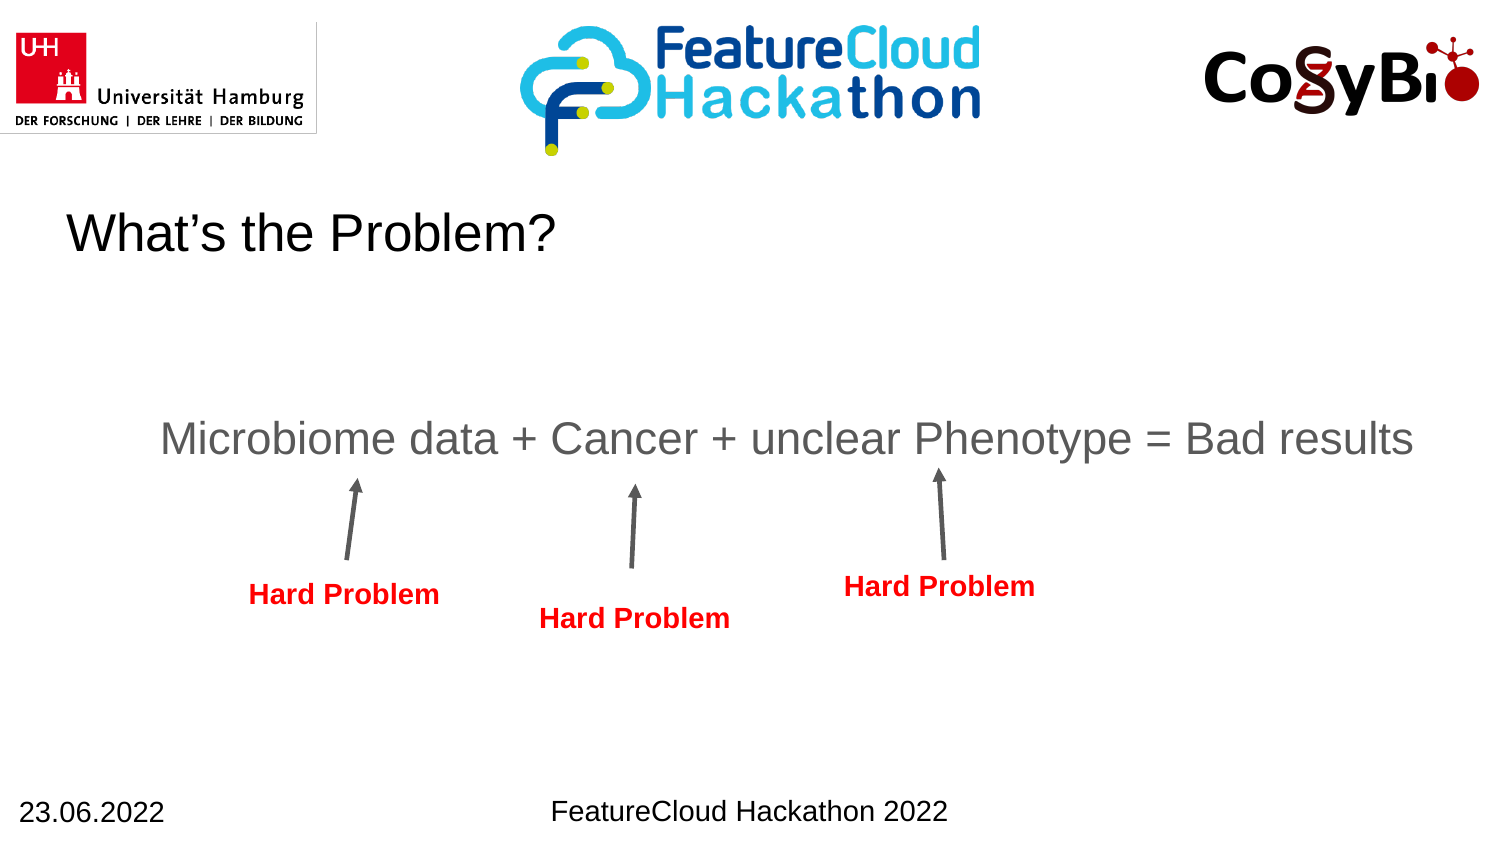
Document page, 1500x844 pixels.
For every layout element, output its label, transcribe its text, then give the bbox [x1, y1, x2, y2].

title What’s the Problem? [51, 183, 1449, 278]
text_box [938, 467, 945, 561]
text_box Hard Problem [524, 583, 750, 649]
picture [0, 21, 317, 134]
text_box Hard Problem [233, 560, 460, 626]
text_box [631, 483, 636, 569]
picture [520, 25, 980, 156]
list Microbiome data + Cancer + unclear Phenotype = Bad results [51, 305, 1449, 750]
picture [1183, 21, 1500, 134]
text_box Hard Problem [828, 552, 1055, 618]
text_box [346, 477, 358, 561]
